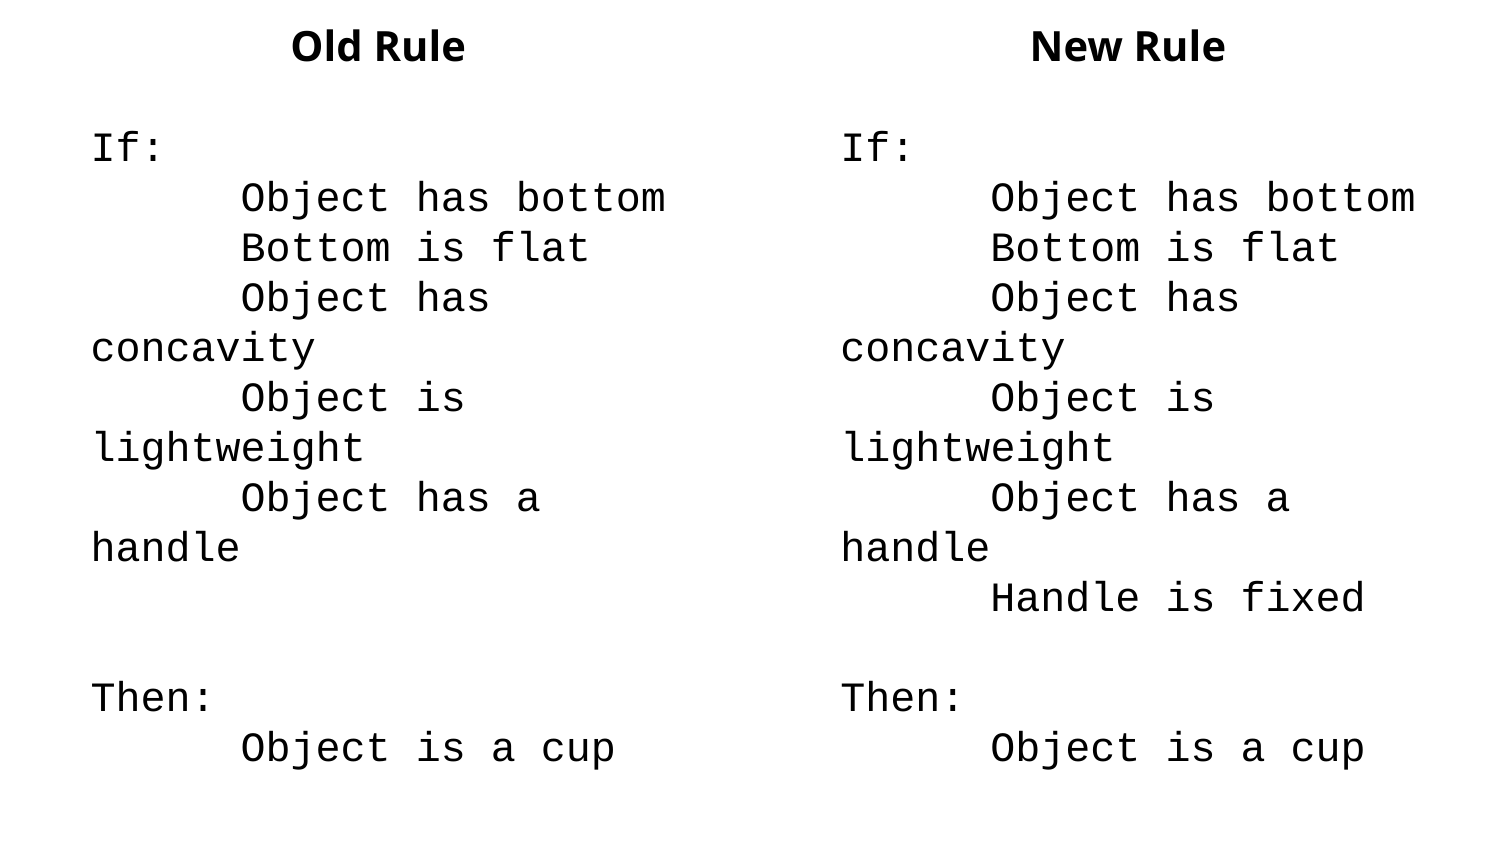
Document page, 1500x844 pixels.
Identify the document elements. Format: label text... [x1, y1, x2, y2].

text_box Old Rule If: Object has bottom Bottom is flat Object has concavity Object is lightweight Object has a handle Then: Object is a cup [75, 12, 681, 813]
text_box New Rule If: Object has bottom Bottom is flat Object has concavity Object is lightweight Object has a handle Handle is fixed Then: Object is a cup [825, 12, 1431, 813]
